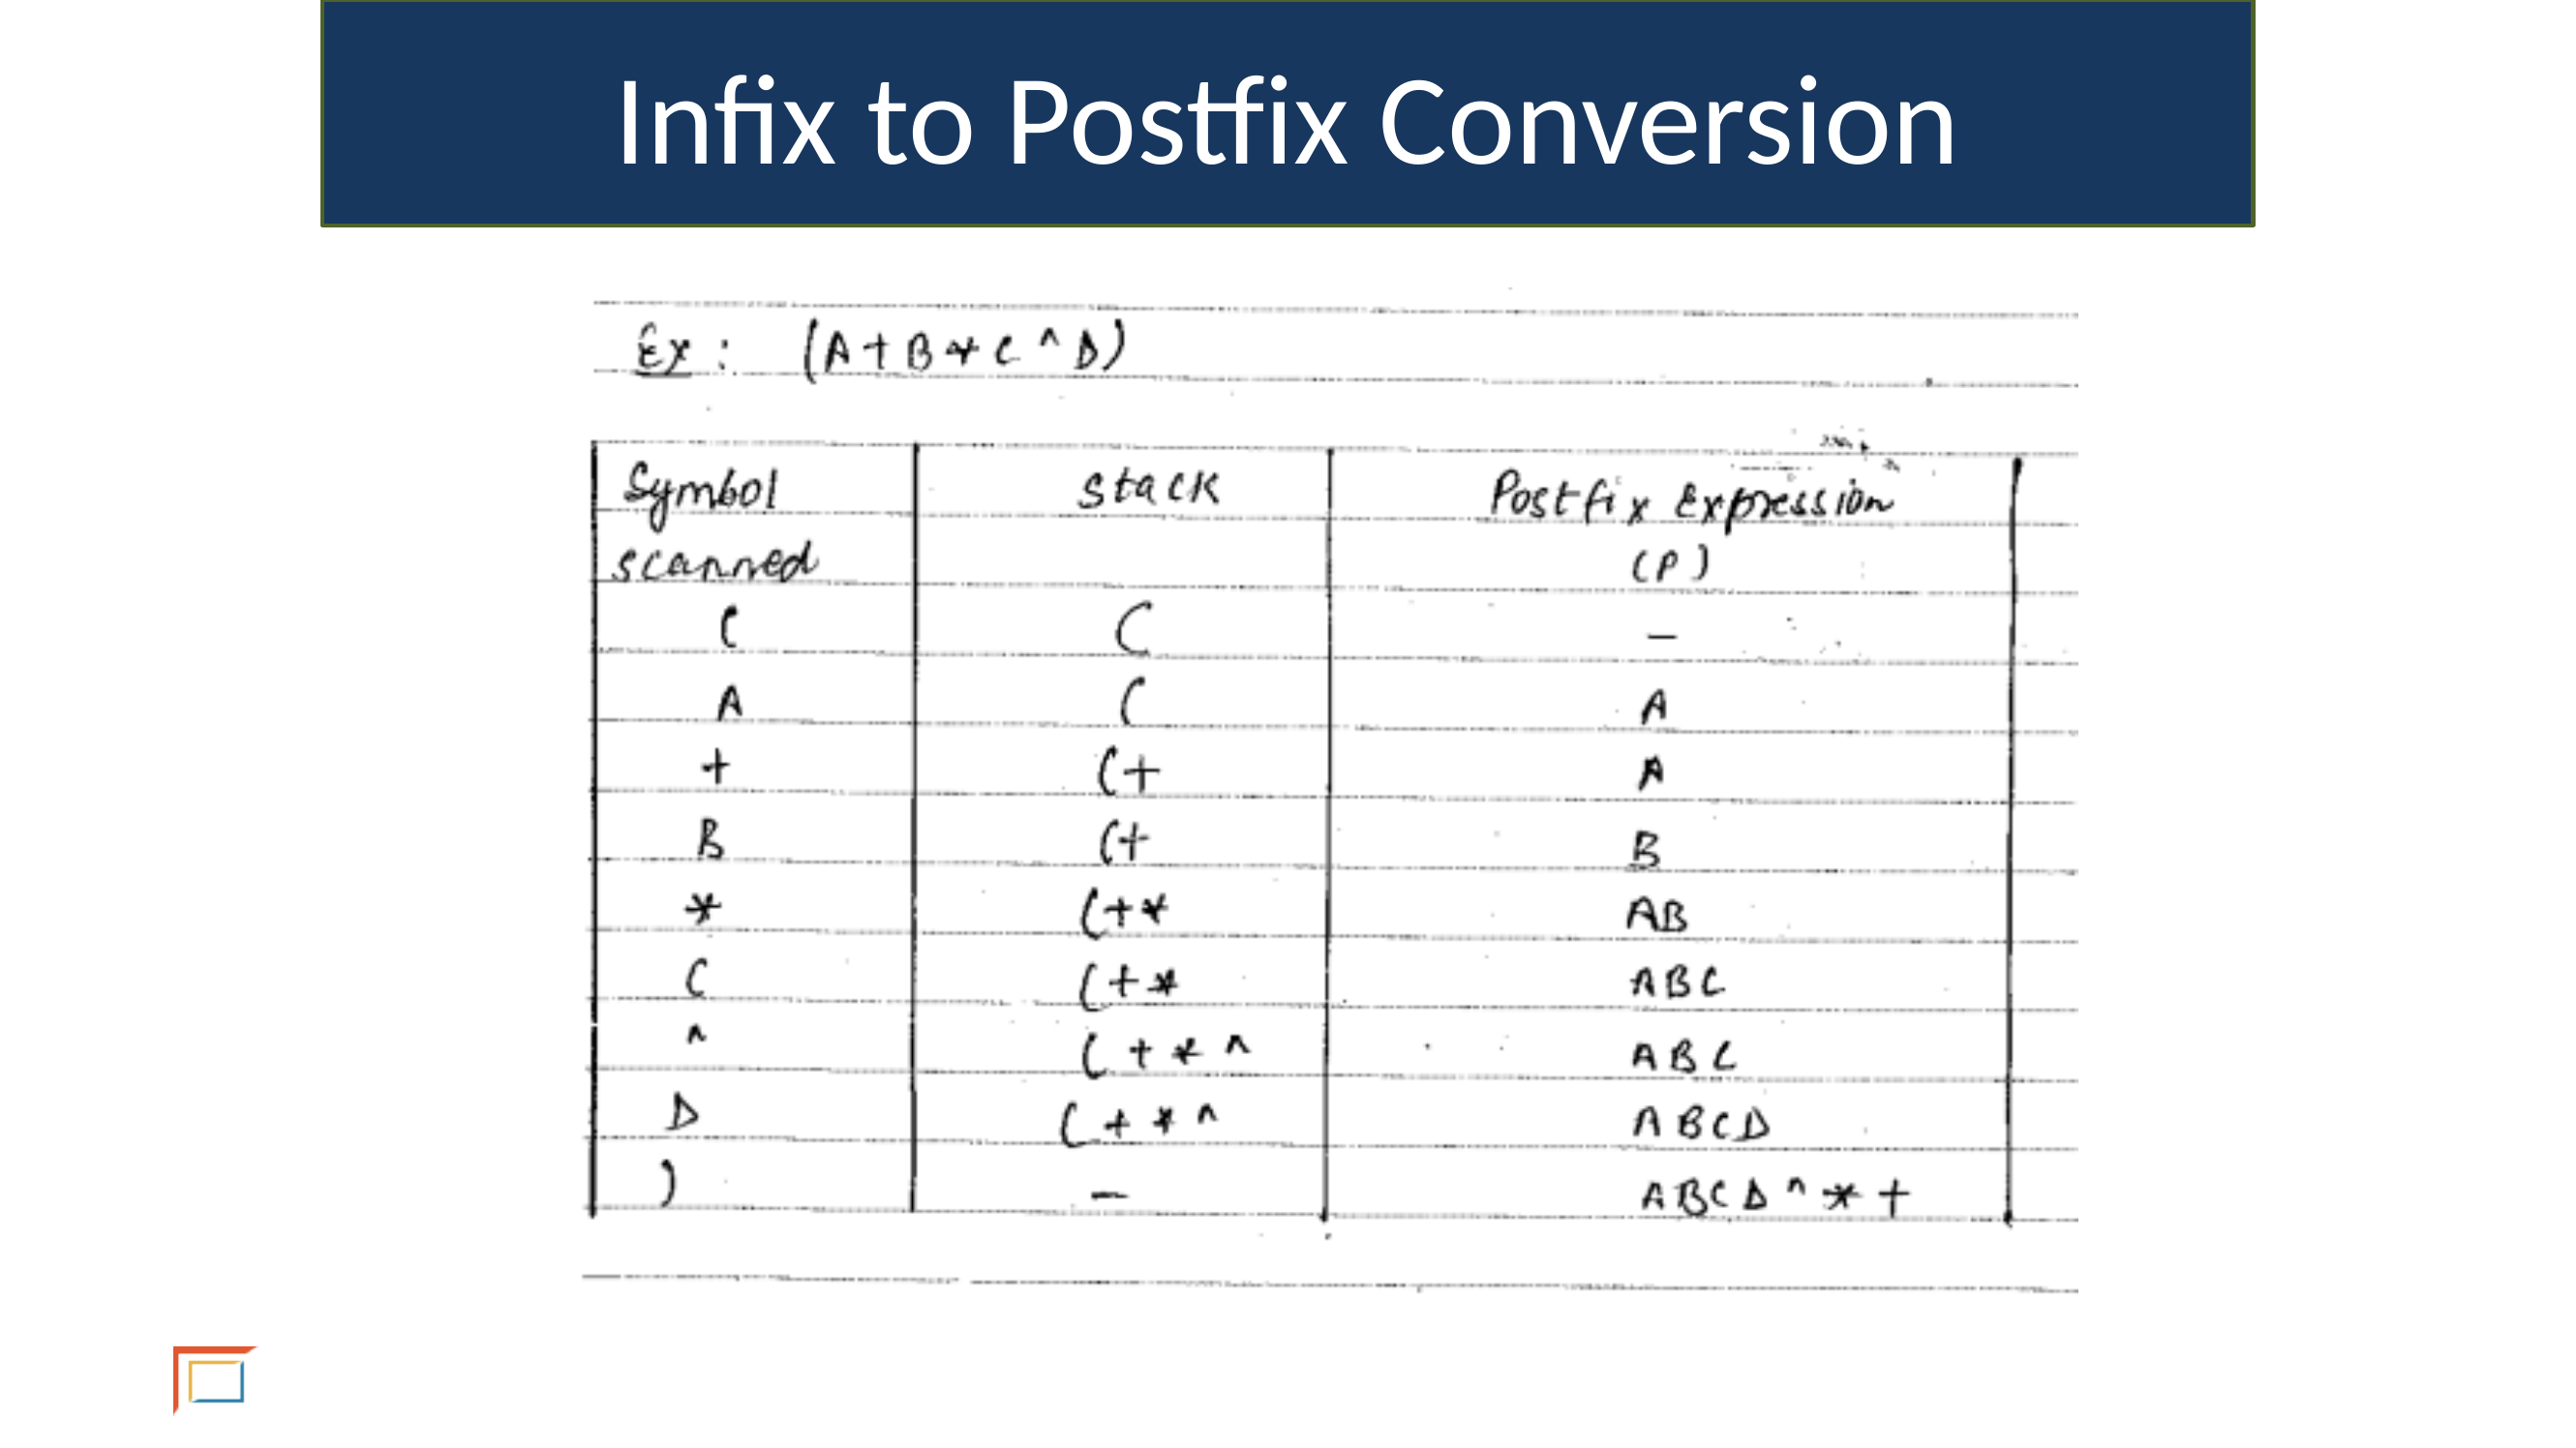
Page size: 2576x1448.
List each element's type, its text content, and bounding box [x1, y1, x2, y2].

picture [173, 1346, 258, 1416]
text_box Infix to Postfix Conversion [320, 0, 2256, 227]
picture [557, 287, 2078, 1318]
